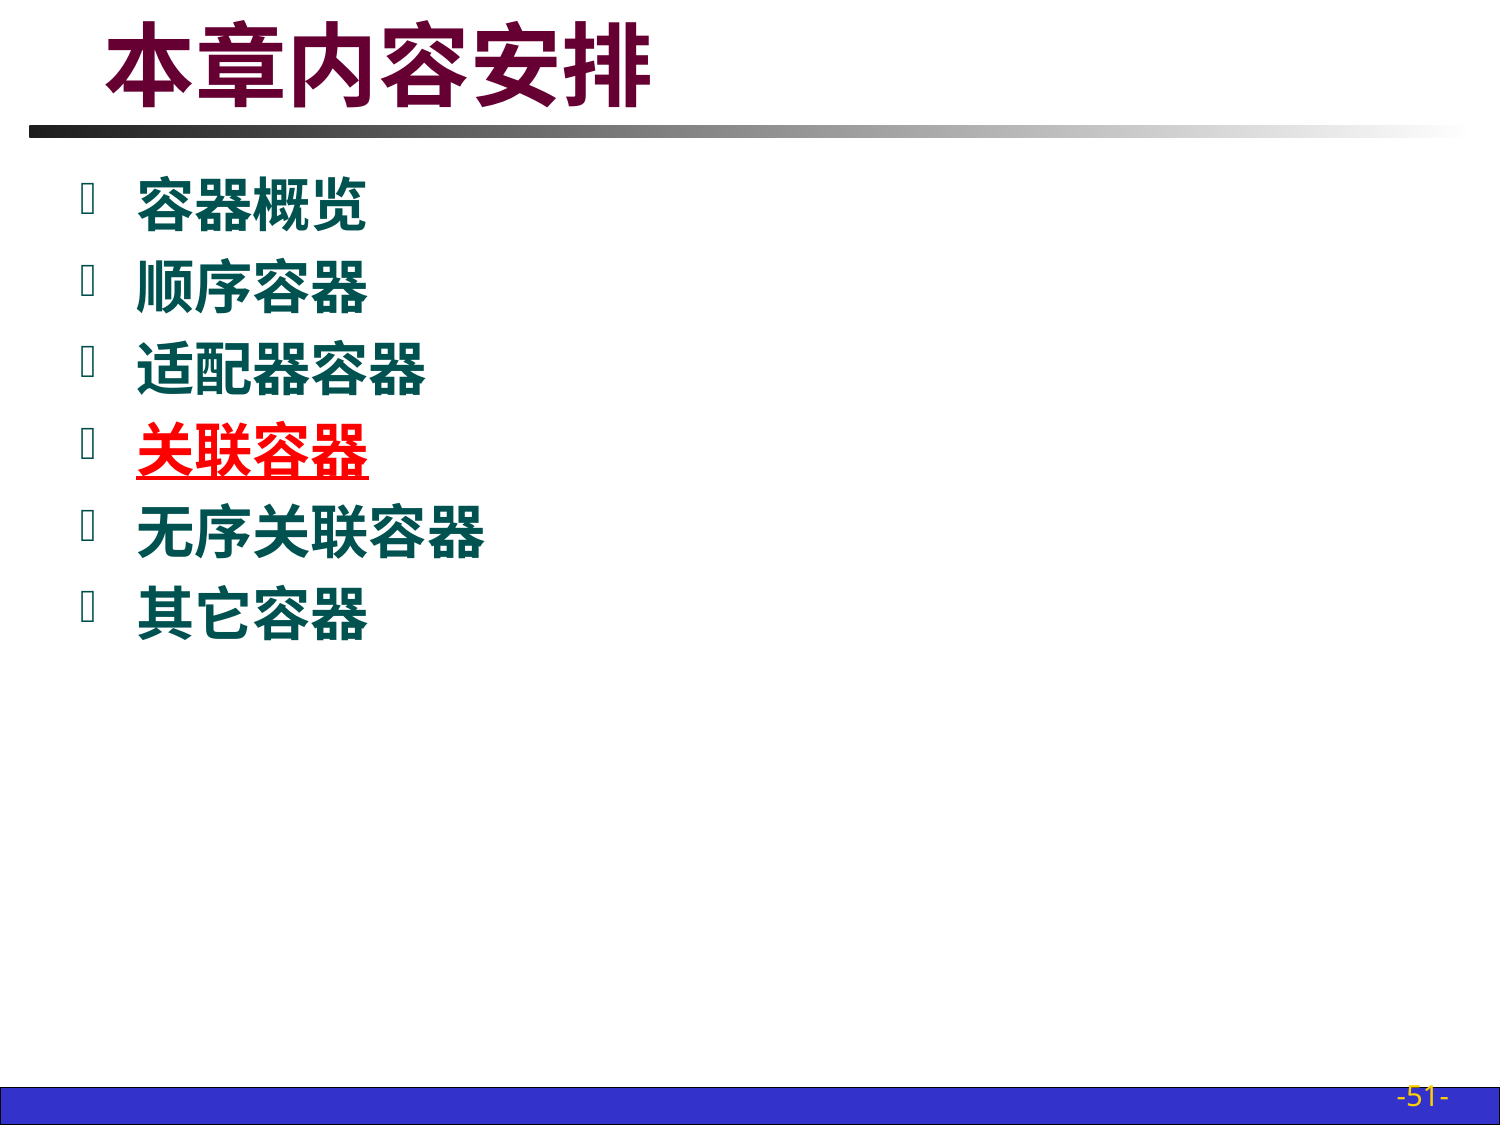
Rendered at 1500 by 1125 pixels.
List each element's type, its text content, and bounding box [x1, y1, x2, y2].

title 本章内容安排 [88, 18, 1398, 126]
list 容器概览 顺序容器 适配器容器 关联容器 无序关联容器 其它容器 [64, 160, 1436, 1012]
slide_number -51- [1151, 1074, 1465, 1125]
